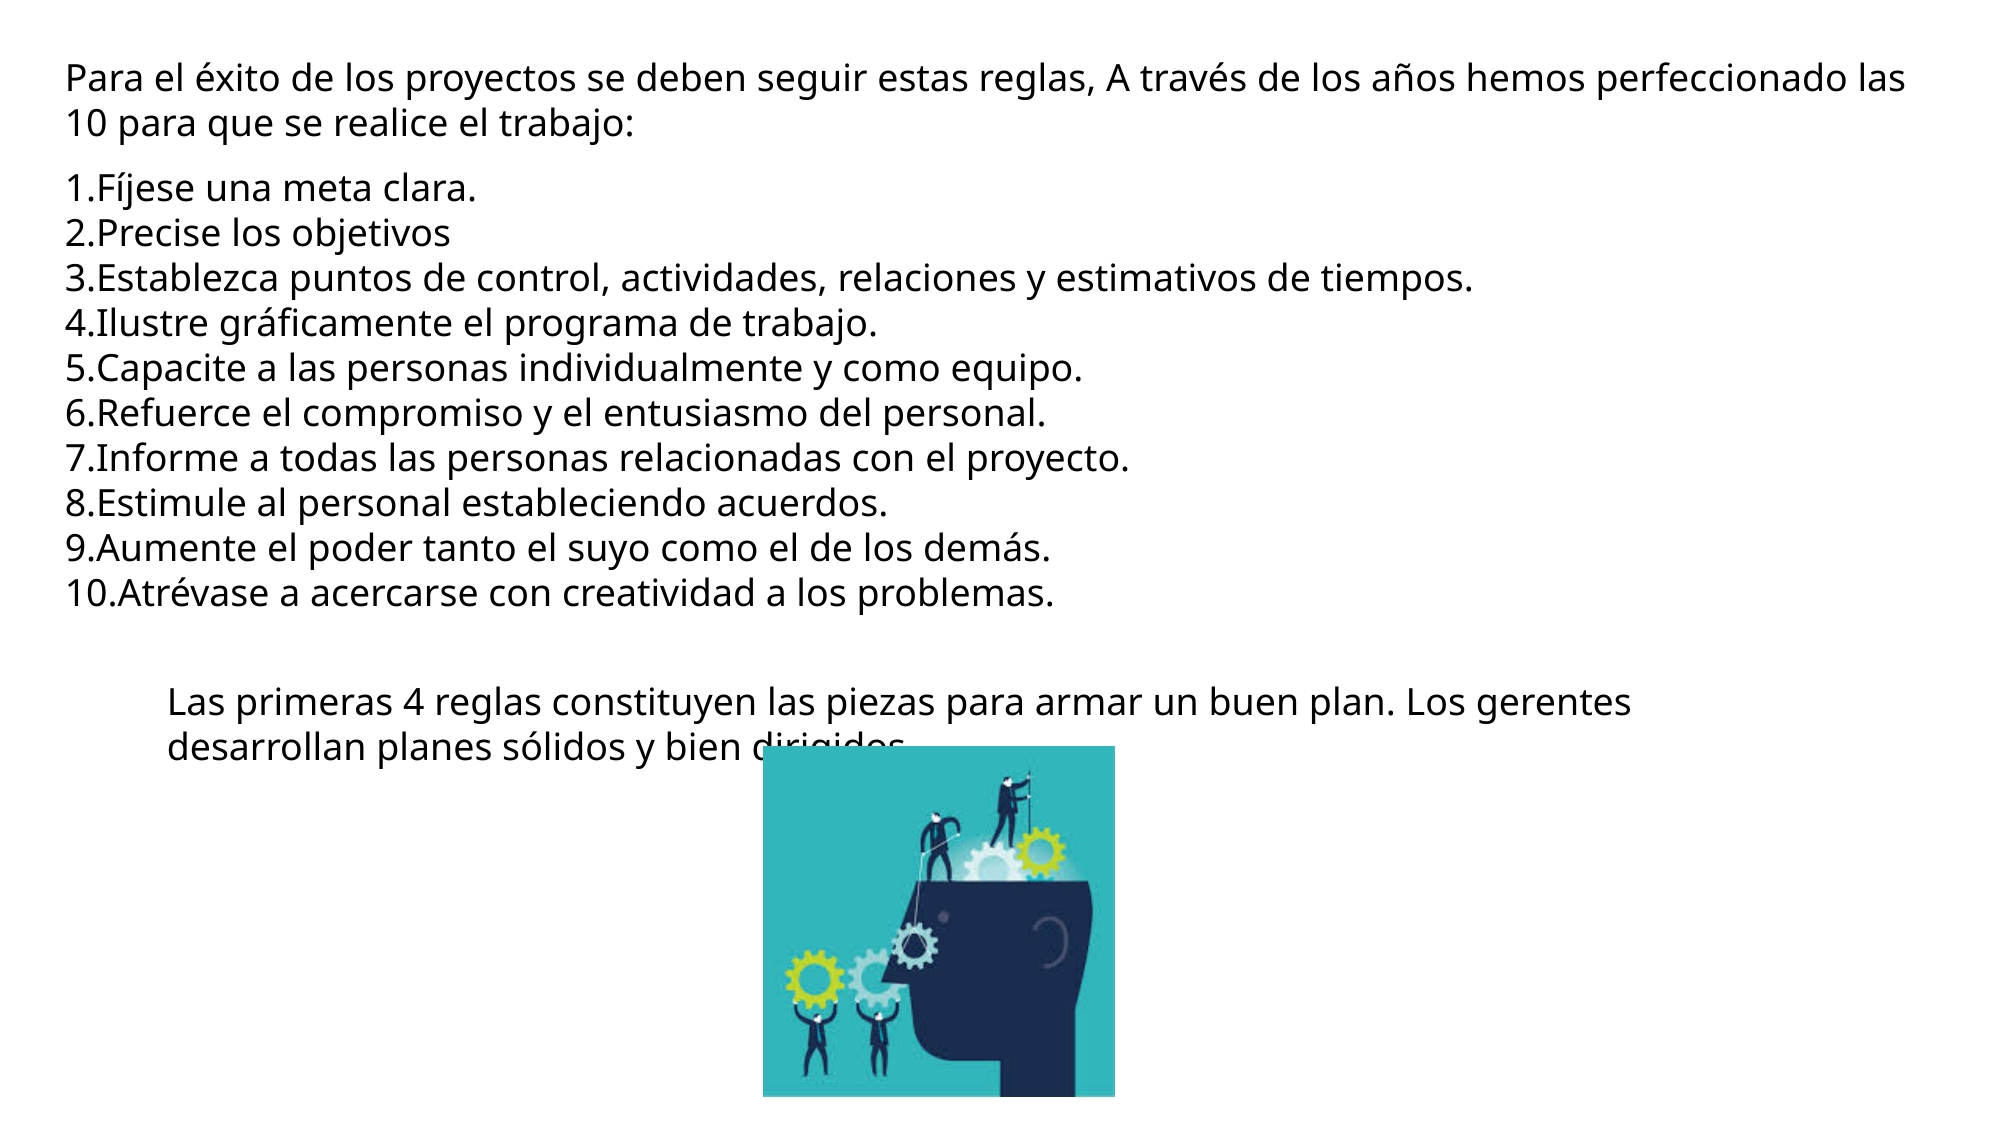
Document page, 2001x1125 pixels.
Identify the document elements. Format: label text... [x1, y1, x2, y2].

picture [763, 746, 1115, 1097]
text_box Para el éxito de los proyectos se deben seguir estas reglas, A través de los años hemos perfeccionado las 10 para que se realice el trabajo: Fíjese una meta clara. Precise los objetivos Establezca puntos de control, actividades, relaciones y estimativos de tiempos. Ilustre gráficamente el programa de trabajo. Capacite a las personas individualmente y como equipo. Refuerce el compromiso y el entusiasmo del personal. Informe a todas las personas relacionadas con el proyecto. Estimule al personal estableciendo acuerdos. Aumente el poder tanto el suyo como el de los demás. Atrévase a acercarse con creatividad a los problemas. [49, 46, 1957, 622]
text_box Las primeras 4 reglas constituyen las piezas para armar un buen plan. Los gerentes desarrollan planes sólidos y bien dirigidos. [152, 670, 1763, 821]
